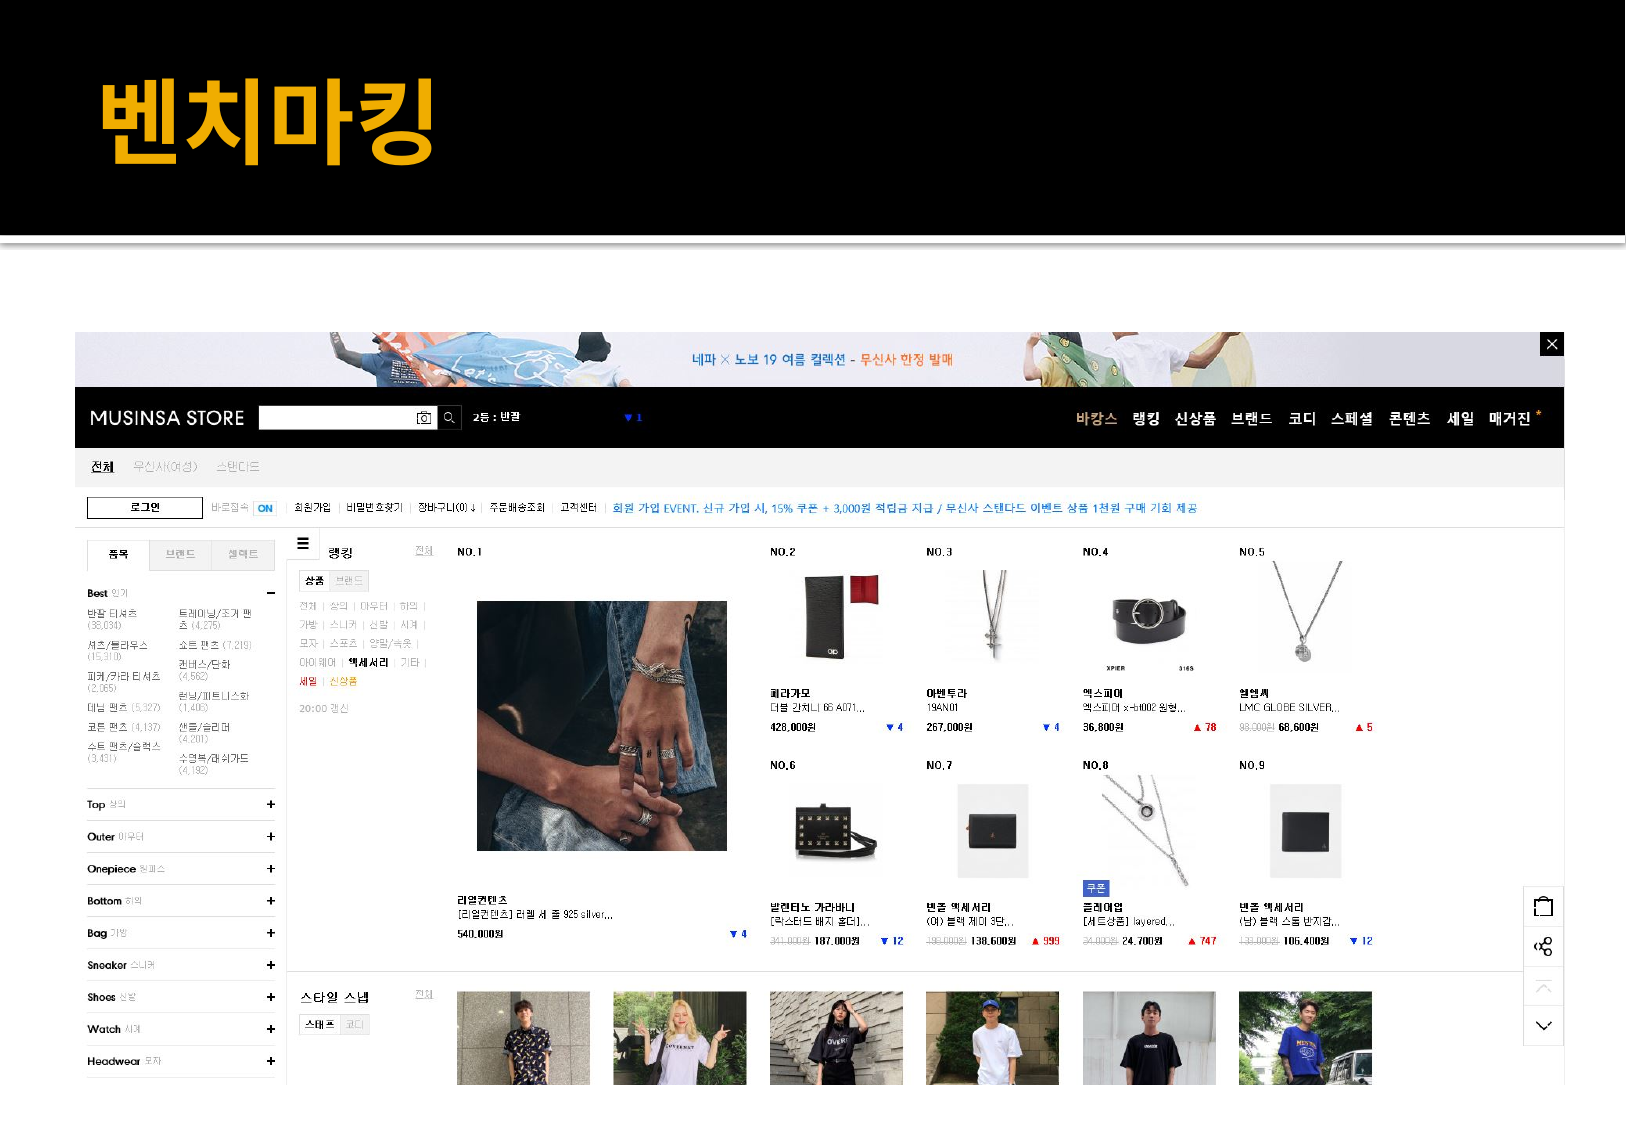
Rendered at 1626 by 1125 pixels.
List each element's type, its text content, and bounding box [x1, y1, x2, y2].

picture [75, 332, 1565, 1085]
title 벤치마킹 [81, 24, 1544, 231]
